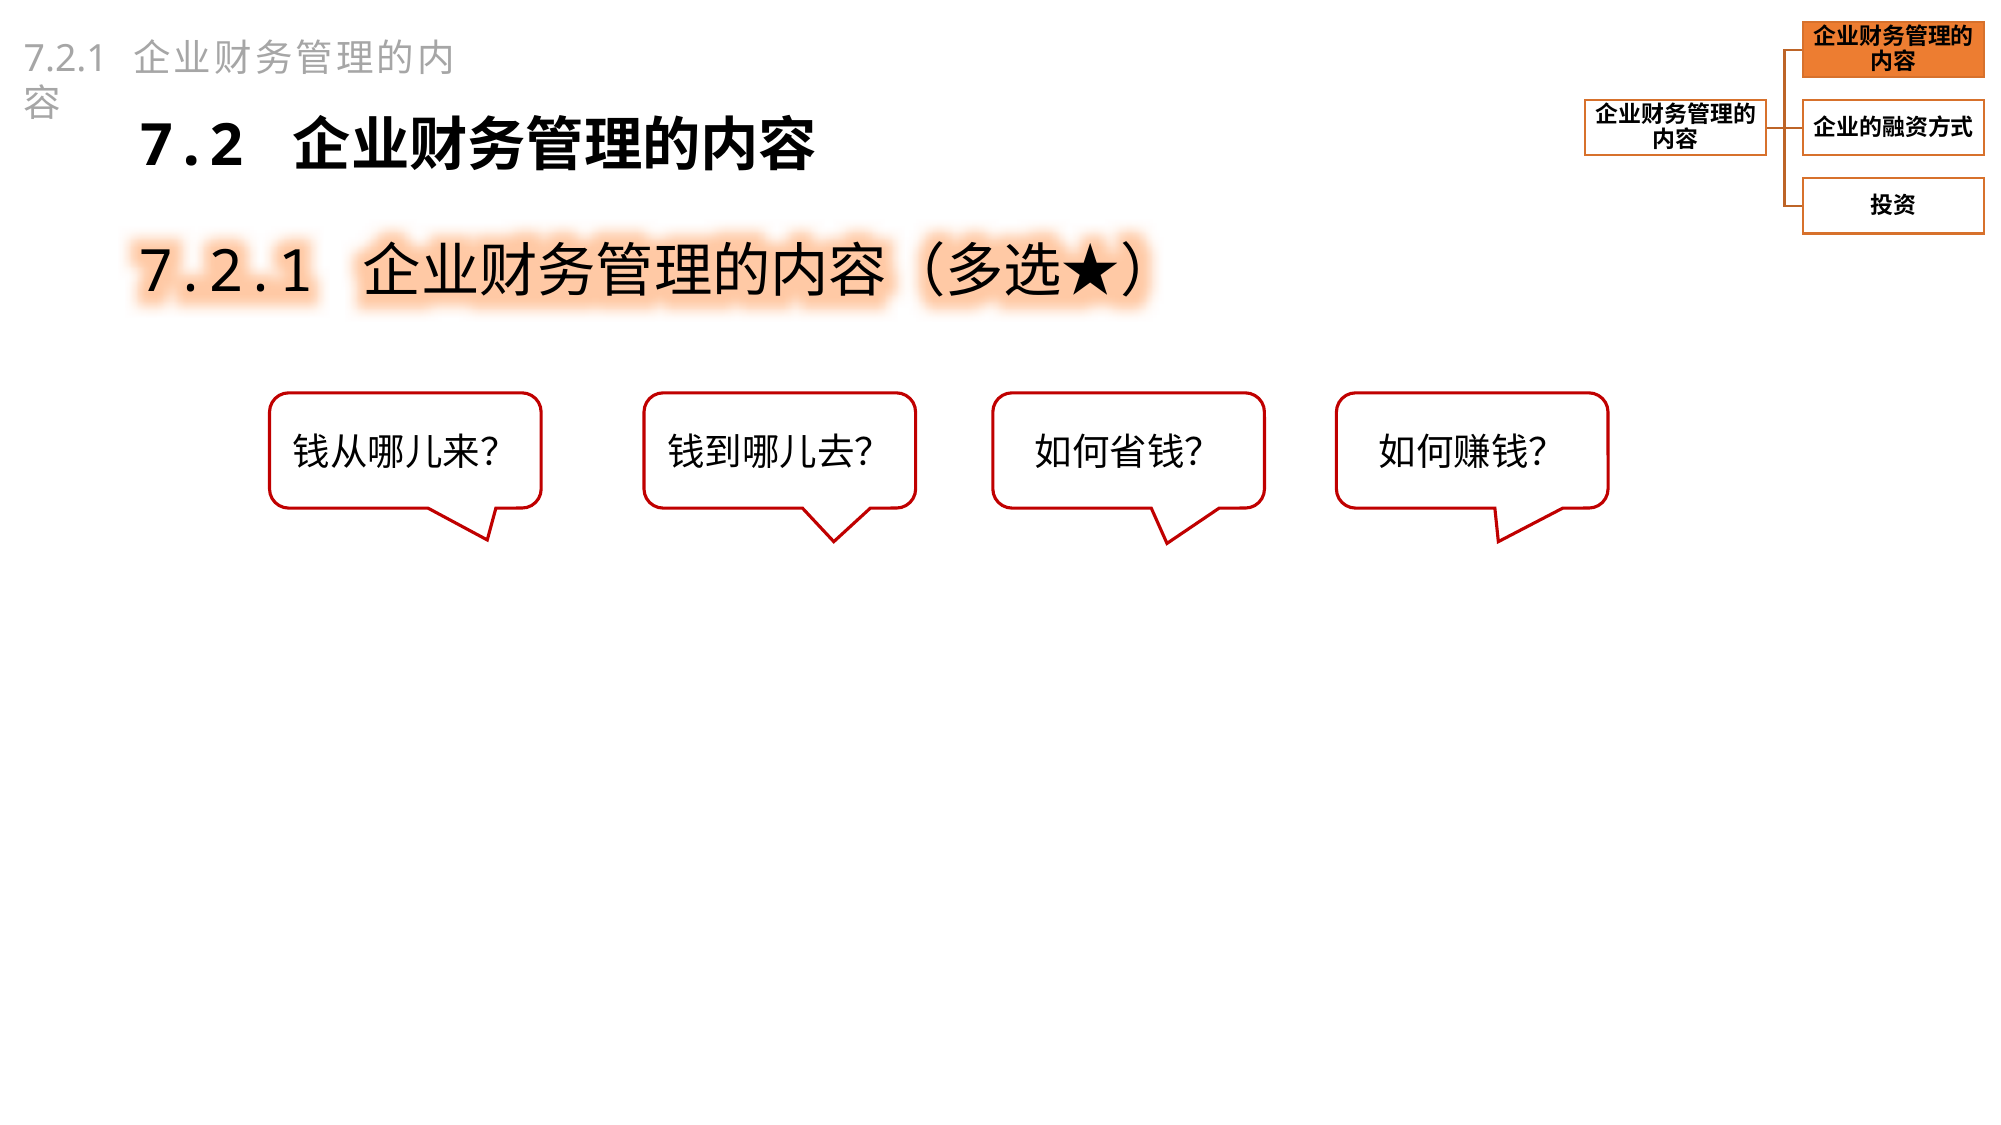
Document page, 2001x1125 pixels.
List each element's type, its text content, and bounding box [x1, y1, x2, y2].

text_box 钱到哪儿去？ [642, 391, 917, 544]
text_box 7.2.1 企业财务管理的内容 [8, 26, 471, 87]
text_box 如何赚钱？ [1335, 391, 1610, 544]
text_box 7.2.1 企业财务管理的内容（多选★） [120, 187, 1945, 329]
text_box 7.2.2.4 投资决策的方法（单选★） [114, 166, 1954, 339]
text_box 7.2 企业财务管理的内容 [120, 97, 1519, 187]
text_box 如何省钱？ [991, 391, 1266, 545]
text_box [1519, 21, 2000, 234]
text_box 7.2 企业财务管理的内容 [118, 172, 1949, 335]
text_box 钱从哪儿来？ [268, 391, 543, 542]
